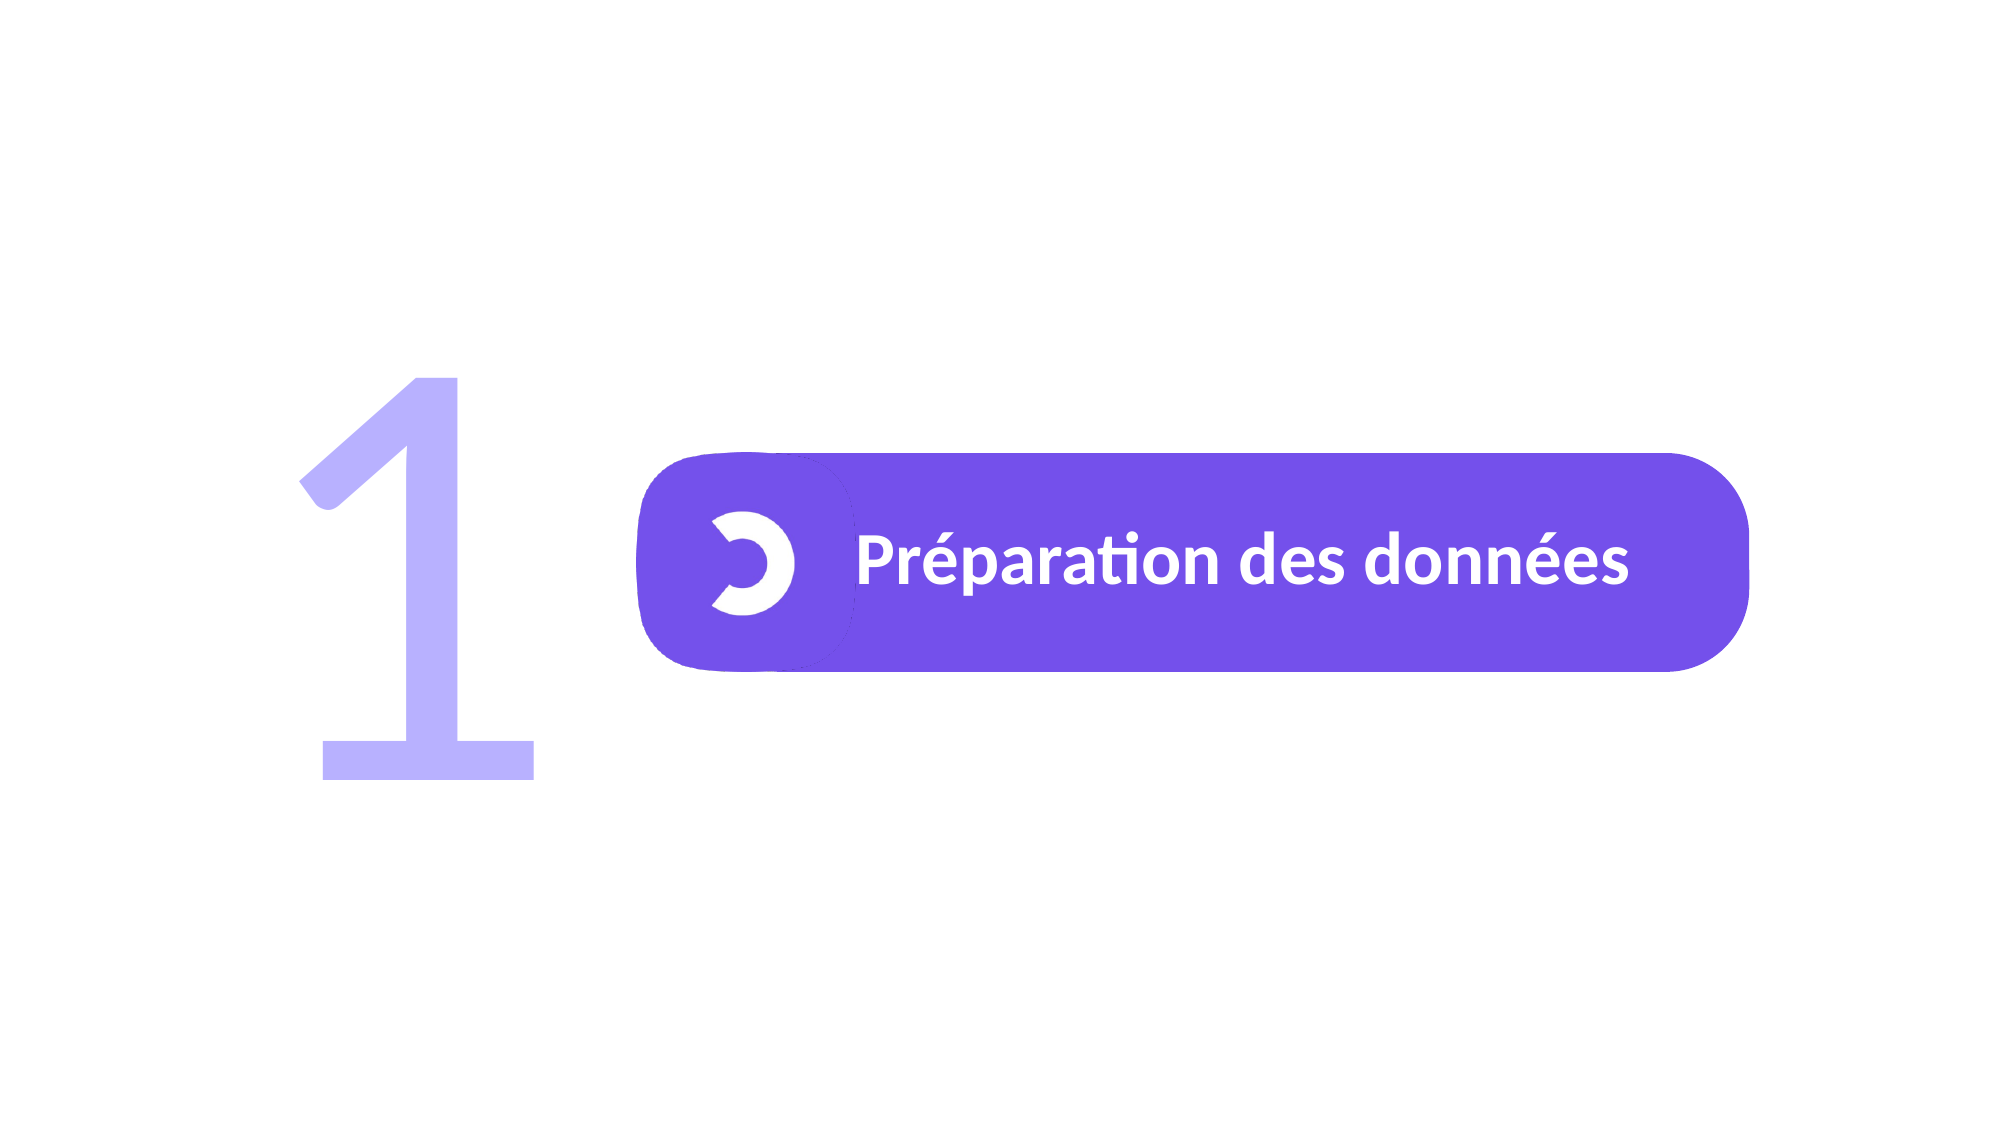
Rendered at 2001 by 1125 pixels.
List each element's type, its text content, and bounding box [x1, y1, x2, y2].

text_box [781, 451, 1747, 512]
list Préparation des données [856, 512, 1775, 629]
text_box [769, 629, 1741, 673]
list 1 [230, 232, 617, 777]
picture [636, 452, 856, 672]
